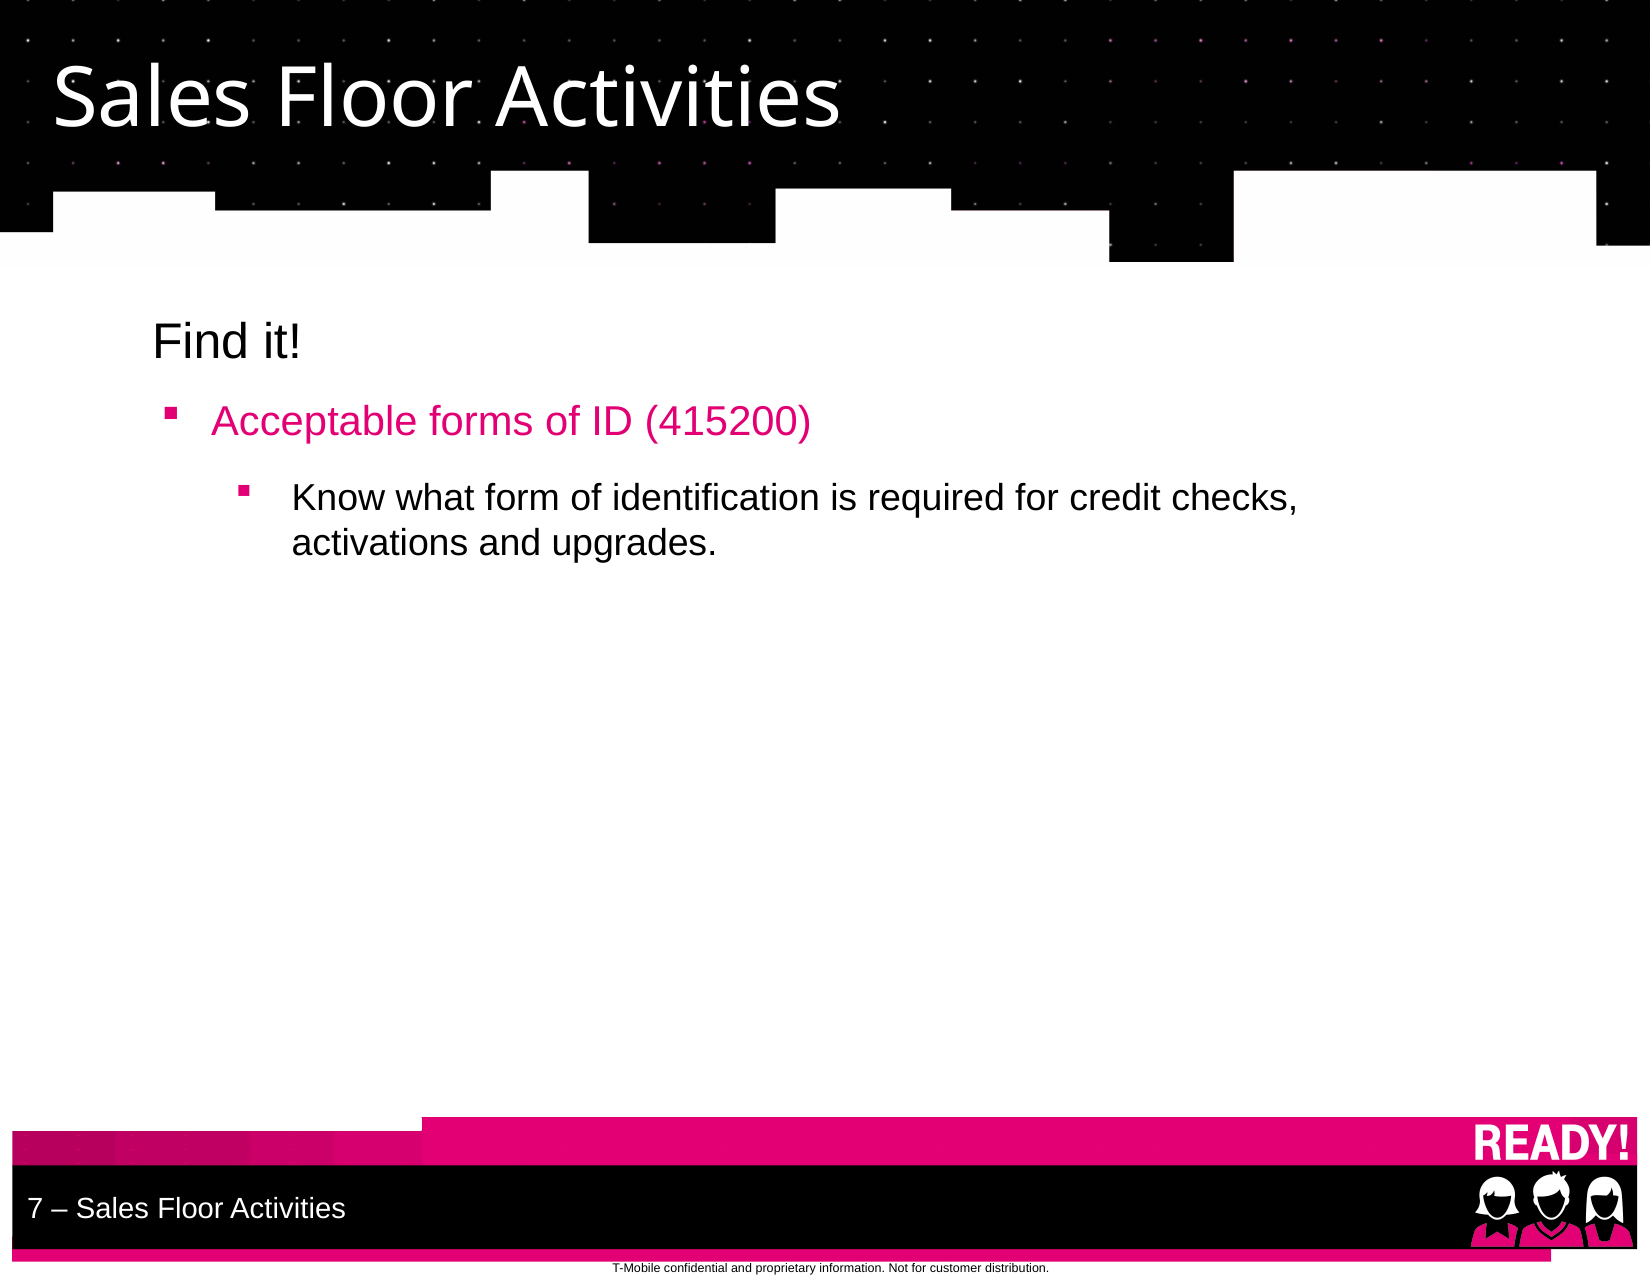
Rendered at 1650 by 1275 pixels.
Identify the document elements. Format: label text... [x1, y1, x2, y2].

text_box Find it! Know what form of identification is required for credit checks, activations and upgrades. [137, 301, 1439, 571]
picture [0, 0, 1650, 267]
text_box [12, 1104, 1646, 1275]
text_box Acceptable forms of ID (415200) [146, 386, 1552, 452]
